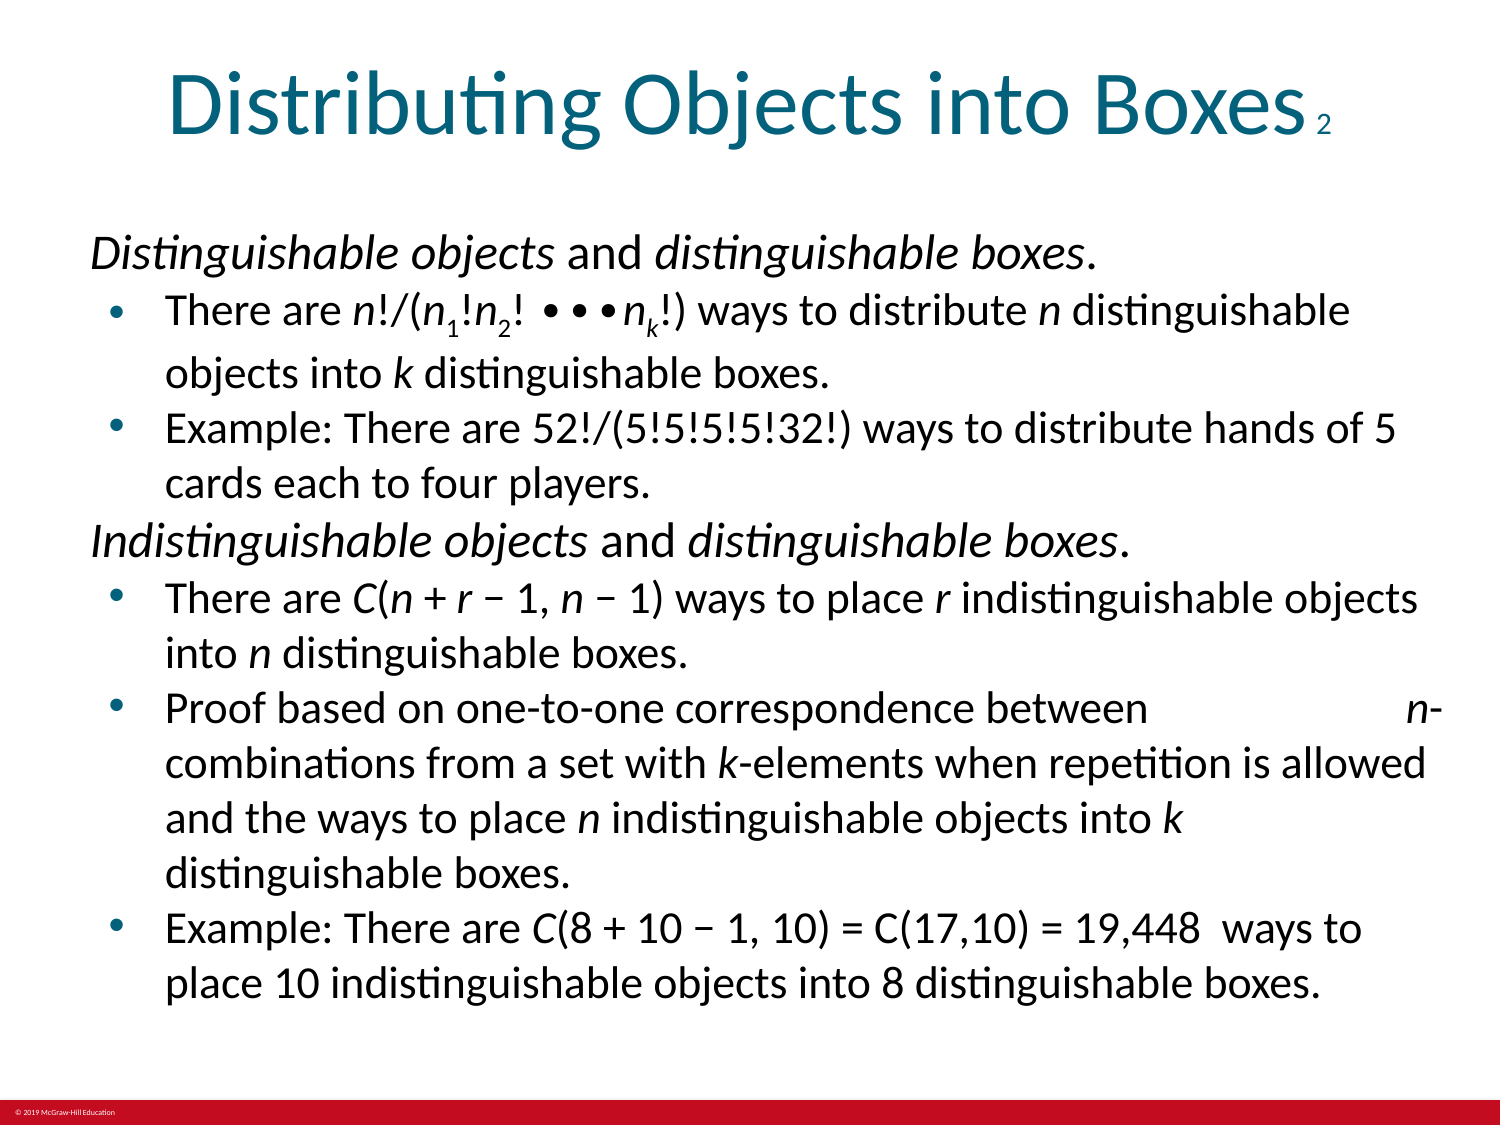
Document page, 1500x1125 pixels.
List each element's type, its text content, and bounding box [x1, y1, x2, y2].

title Distributing Objects into Boxes 2 [0, 0, 1500, 195]
list Distinguishable objects and distinguishable boxes. There are n!/(n1!n2! ∙∙∙nk!) ways to distribute n distinguishable objects into k distinguishable boxes. Example: There are 52!/(5!5!5!5!32!) ways to distribute hands of 5 cards each to four players. Indistinguishable objects and distinguishable boxes. There are C(n + r − 1, n − 1) ways to place r indistinguishable objects into n distinguishable boxes. Proof based on one-to-one correspondence between n-combinations from a set with k-elements when repetition is allowed and the ways to place n indistinguishable objects into k distinguishable boxes. Example: There are C(8 + 10 − 1, 10) = C(17,10) = 19,448 ways to place 10 indistinguishable objects into 8 distinguishable boxes. [75, 212, 1463, 1075]
